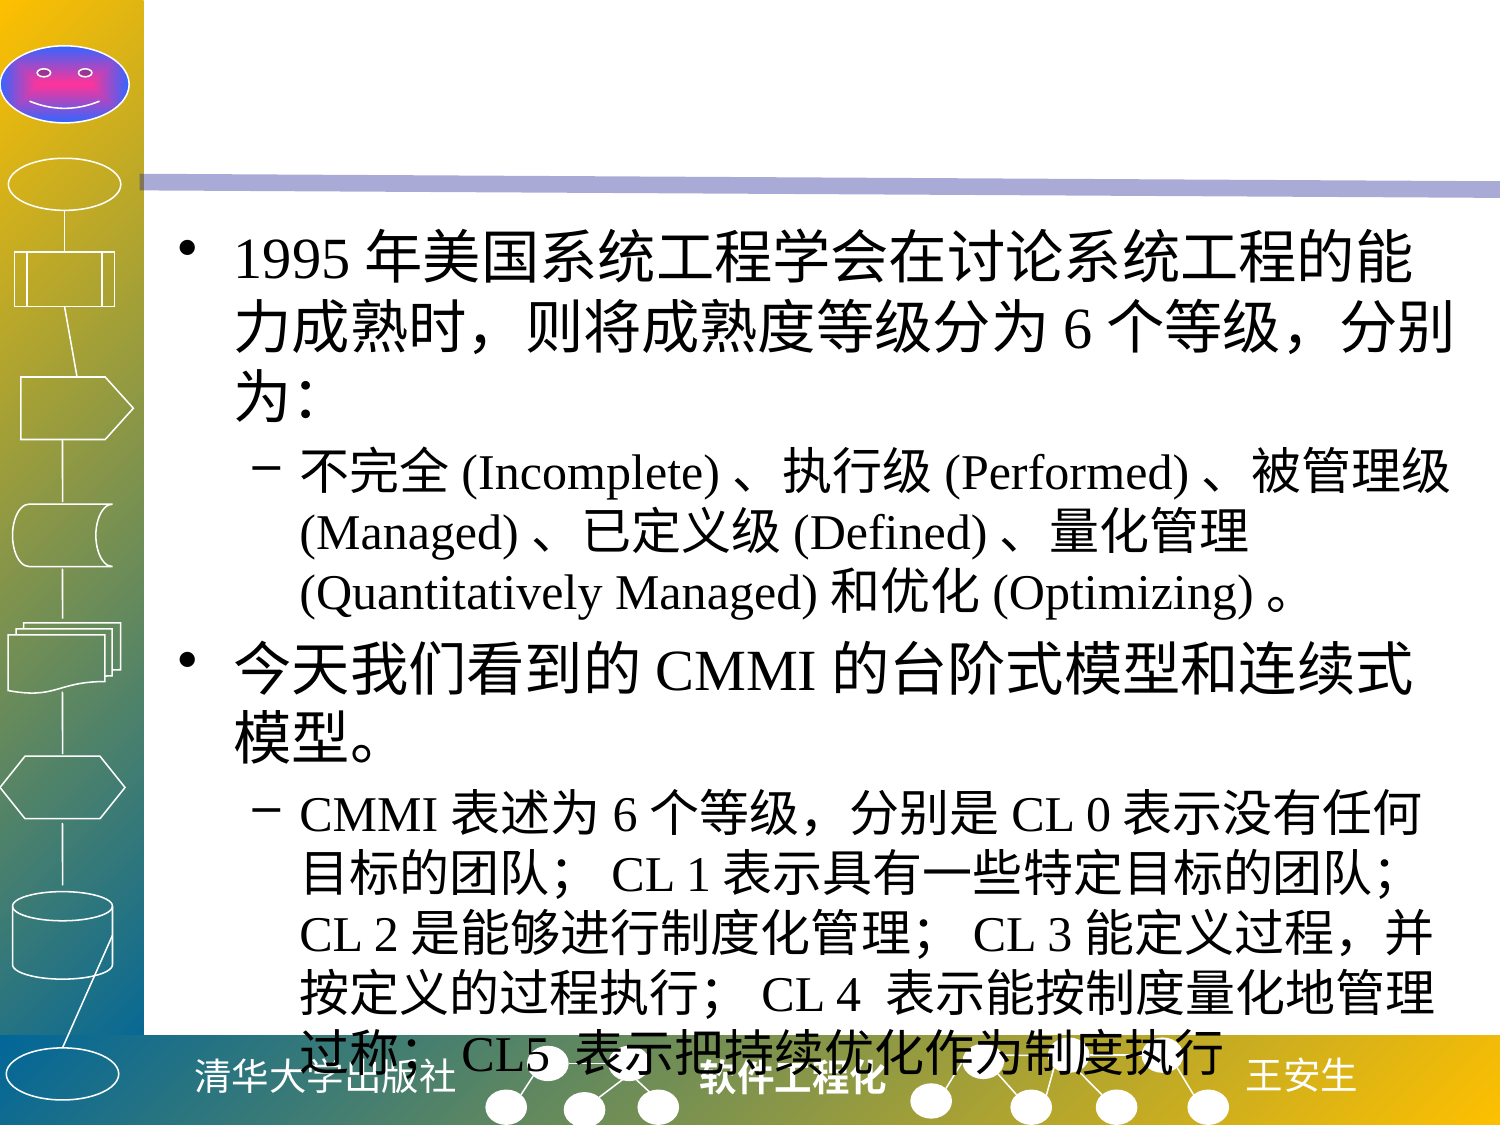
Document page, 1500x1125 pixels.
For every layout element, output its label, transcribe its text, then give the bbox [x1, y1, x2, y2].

list 1995年美国系统工程学会在讨论系统工程的能力成熟时，则将成熟度等级分为6个等级，分别为： 不完全(Incomplete)、执行级(Performed)、被管理级(Managed)、已定义级(Defined)、量化管理(Quantitatively Managed)和优化(Optimizing)。 今天我们看到的CMMI的台阶式模型和连续式模型。 CMMI表述为6个等级，分别是CL 0表示没有任何目标的团队；CL 1表示具有一些特定目标的团队；CL 2是能够进行制度化管理；CL 3能定义过程，并按定义的过程执行；CL 4 表示能按制度量化地管理过称；CL5 表示把持续优化作为制度执行 [162, 212, 1476, 1017]
